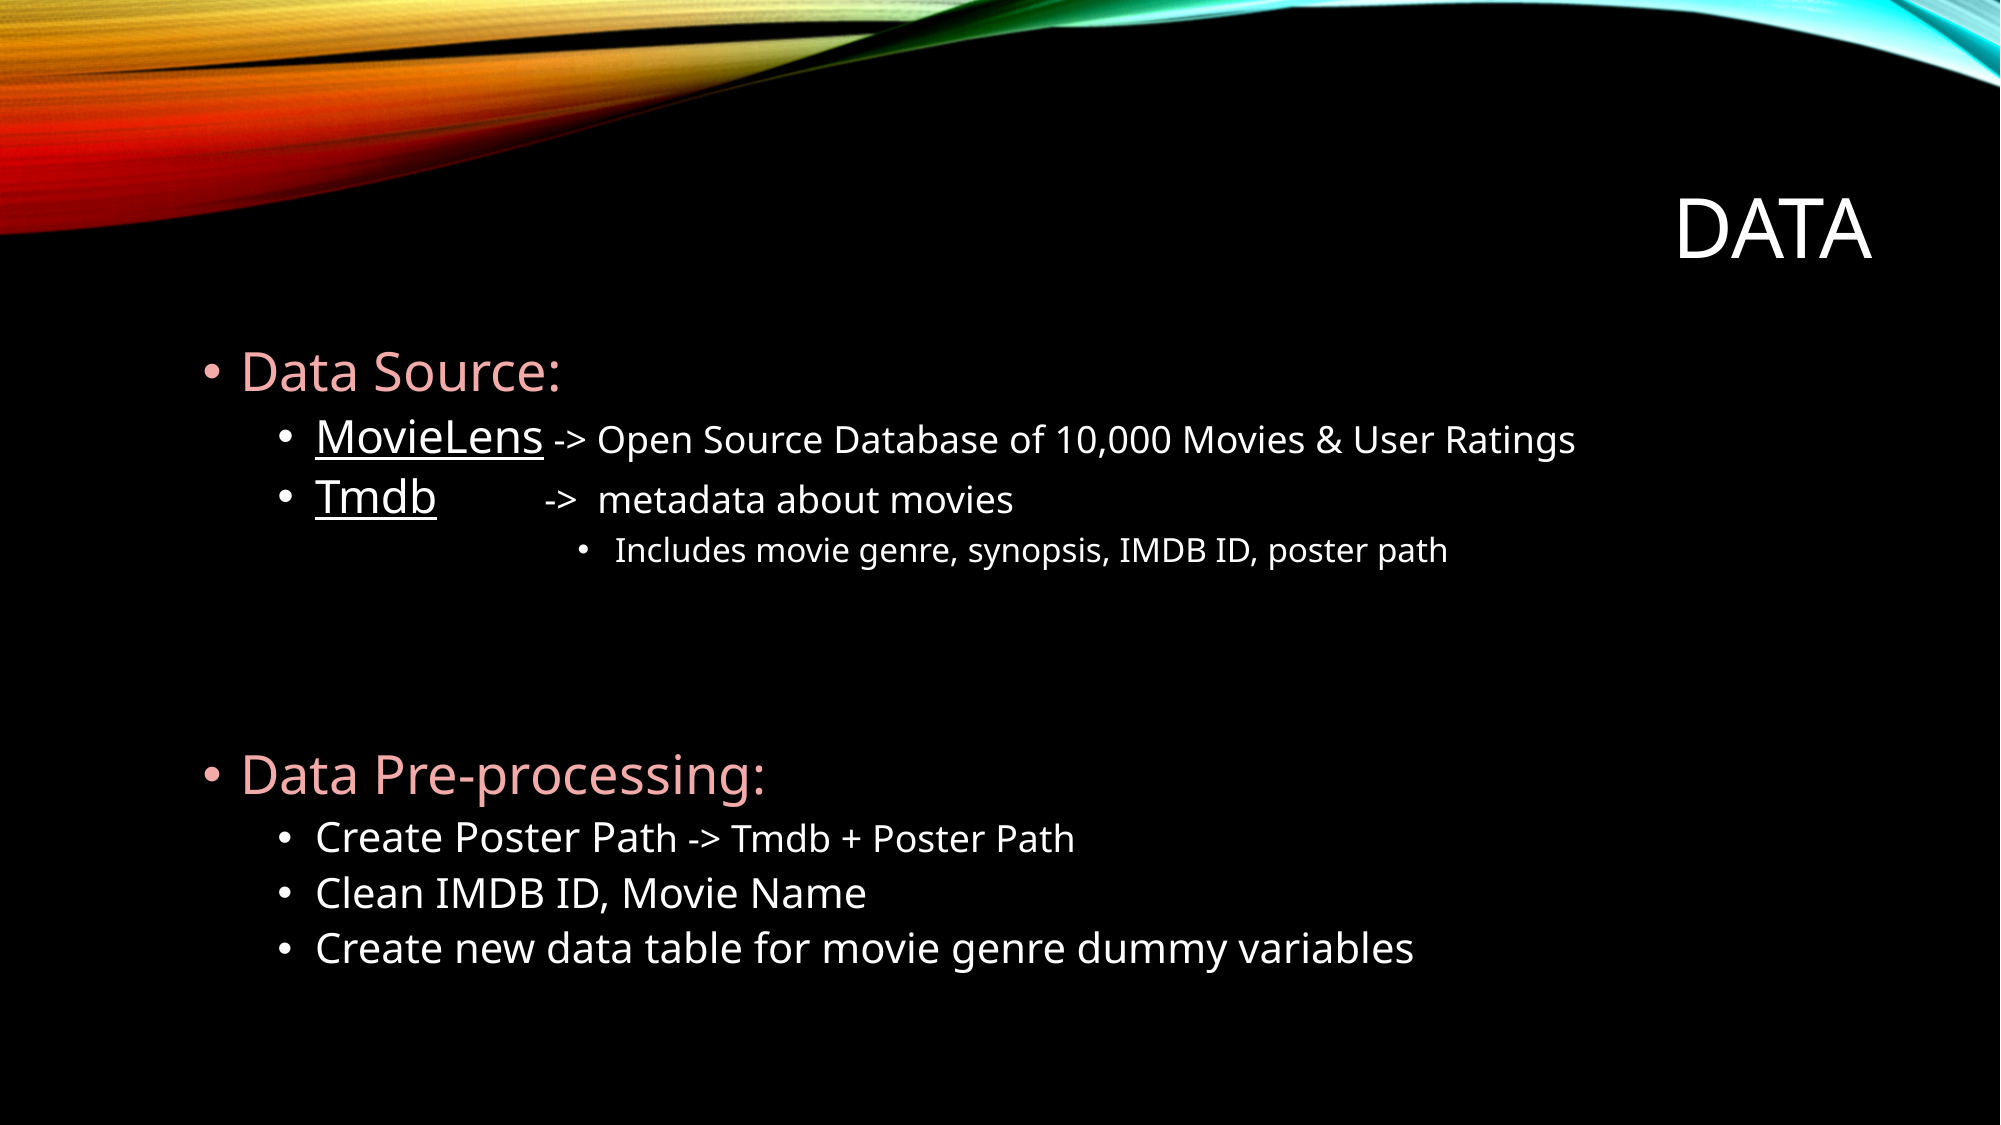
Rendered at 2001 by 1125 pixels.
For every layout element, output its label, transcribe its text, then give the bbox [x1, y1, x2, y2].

title dATA [474, 125, 1888, 337]
picture [0, 0, 2000, 237]
list Data Source: MovieLens -> Open Source Database of 10,000 Movies & User Ratings Tmdb -> metadata about movies Includes movie genre, synopsis, IMDB ID, poster path Data Pre-processing: Create Poster Path -> Tmdb + Poster Path Clean IMDB ID, Movie Name Create new data table for movie genre dummy variables [112, 337, 1888, 1021]
